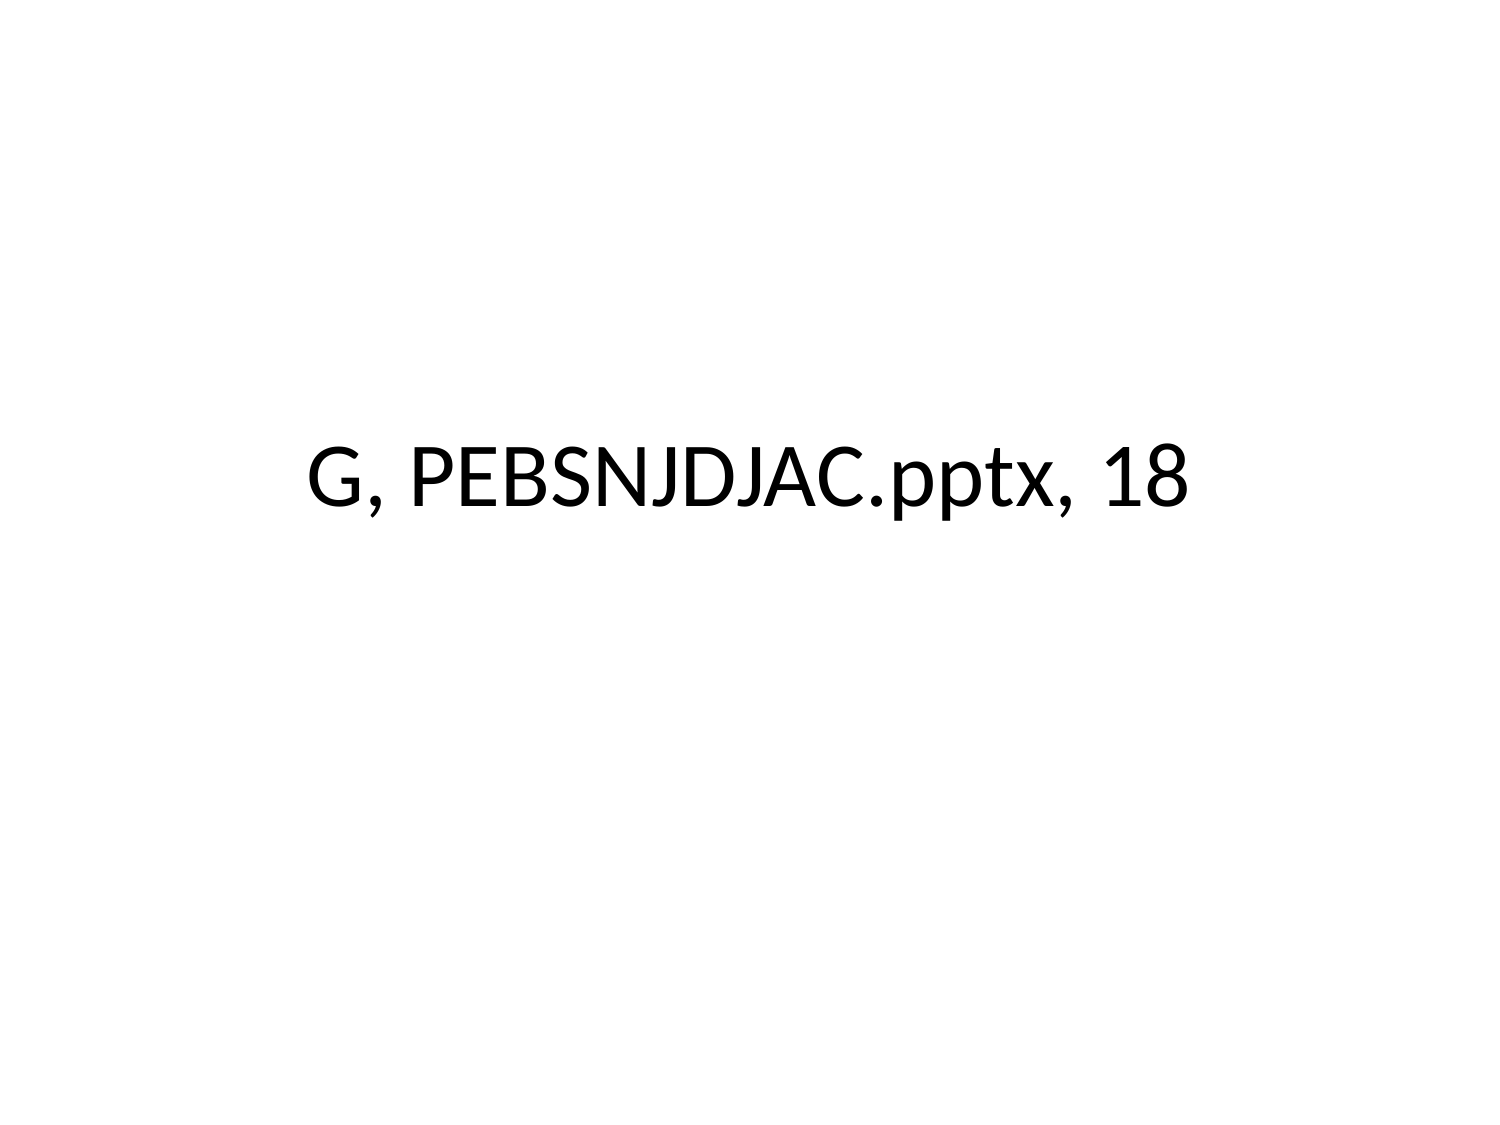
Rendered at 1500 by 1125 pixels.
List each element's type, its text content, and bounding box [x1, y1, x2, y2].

title G, PEBSNJDJAC.pptx, 18 [112, 349, 1388, 591]
